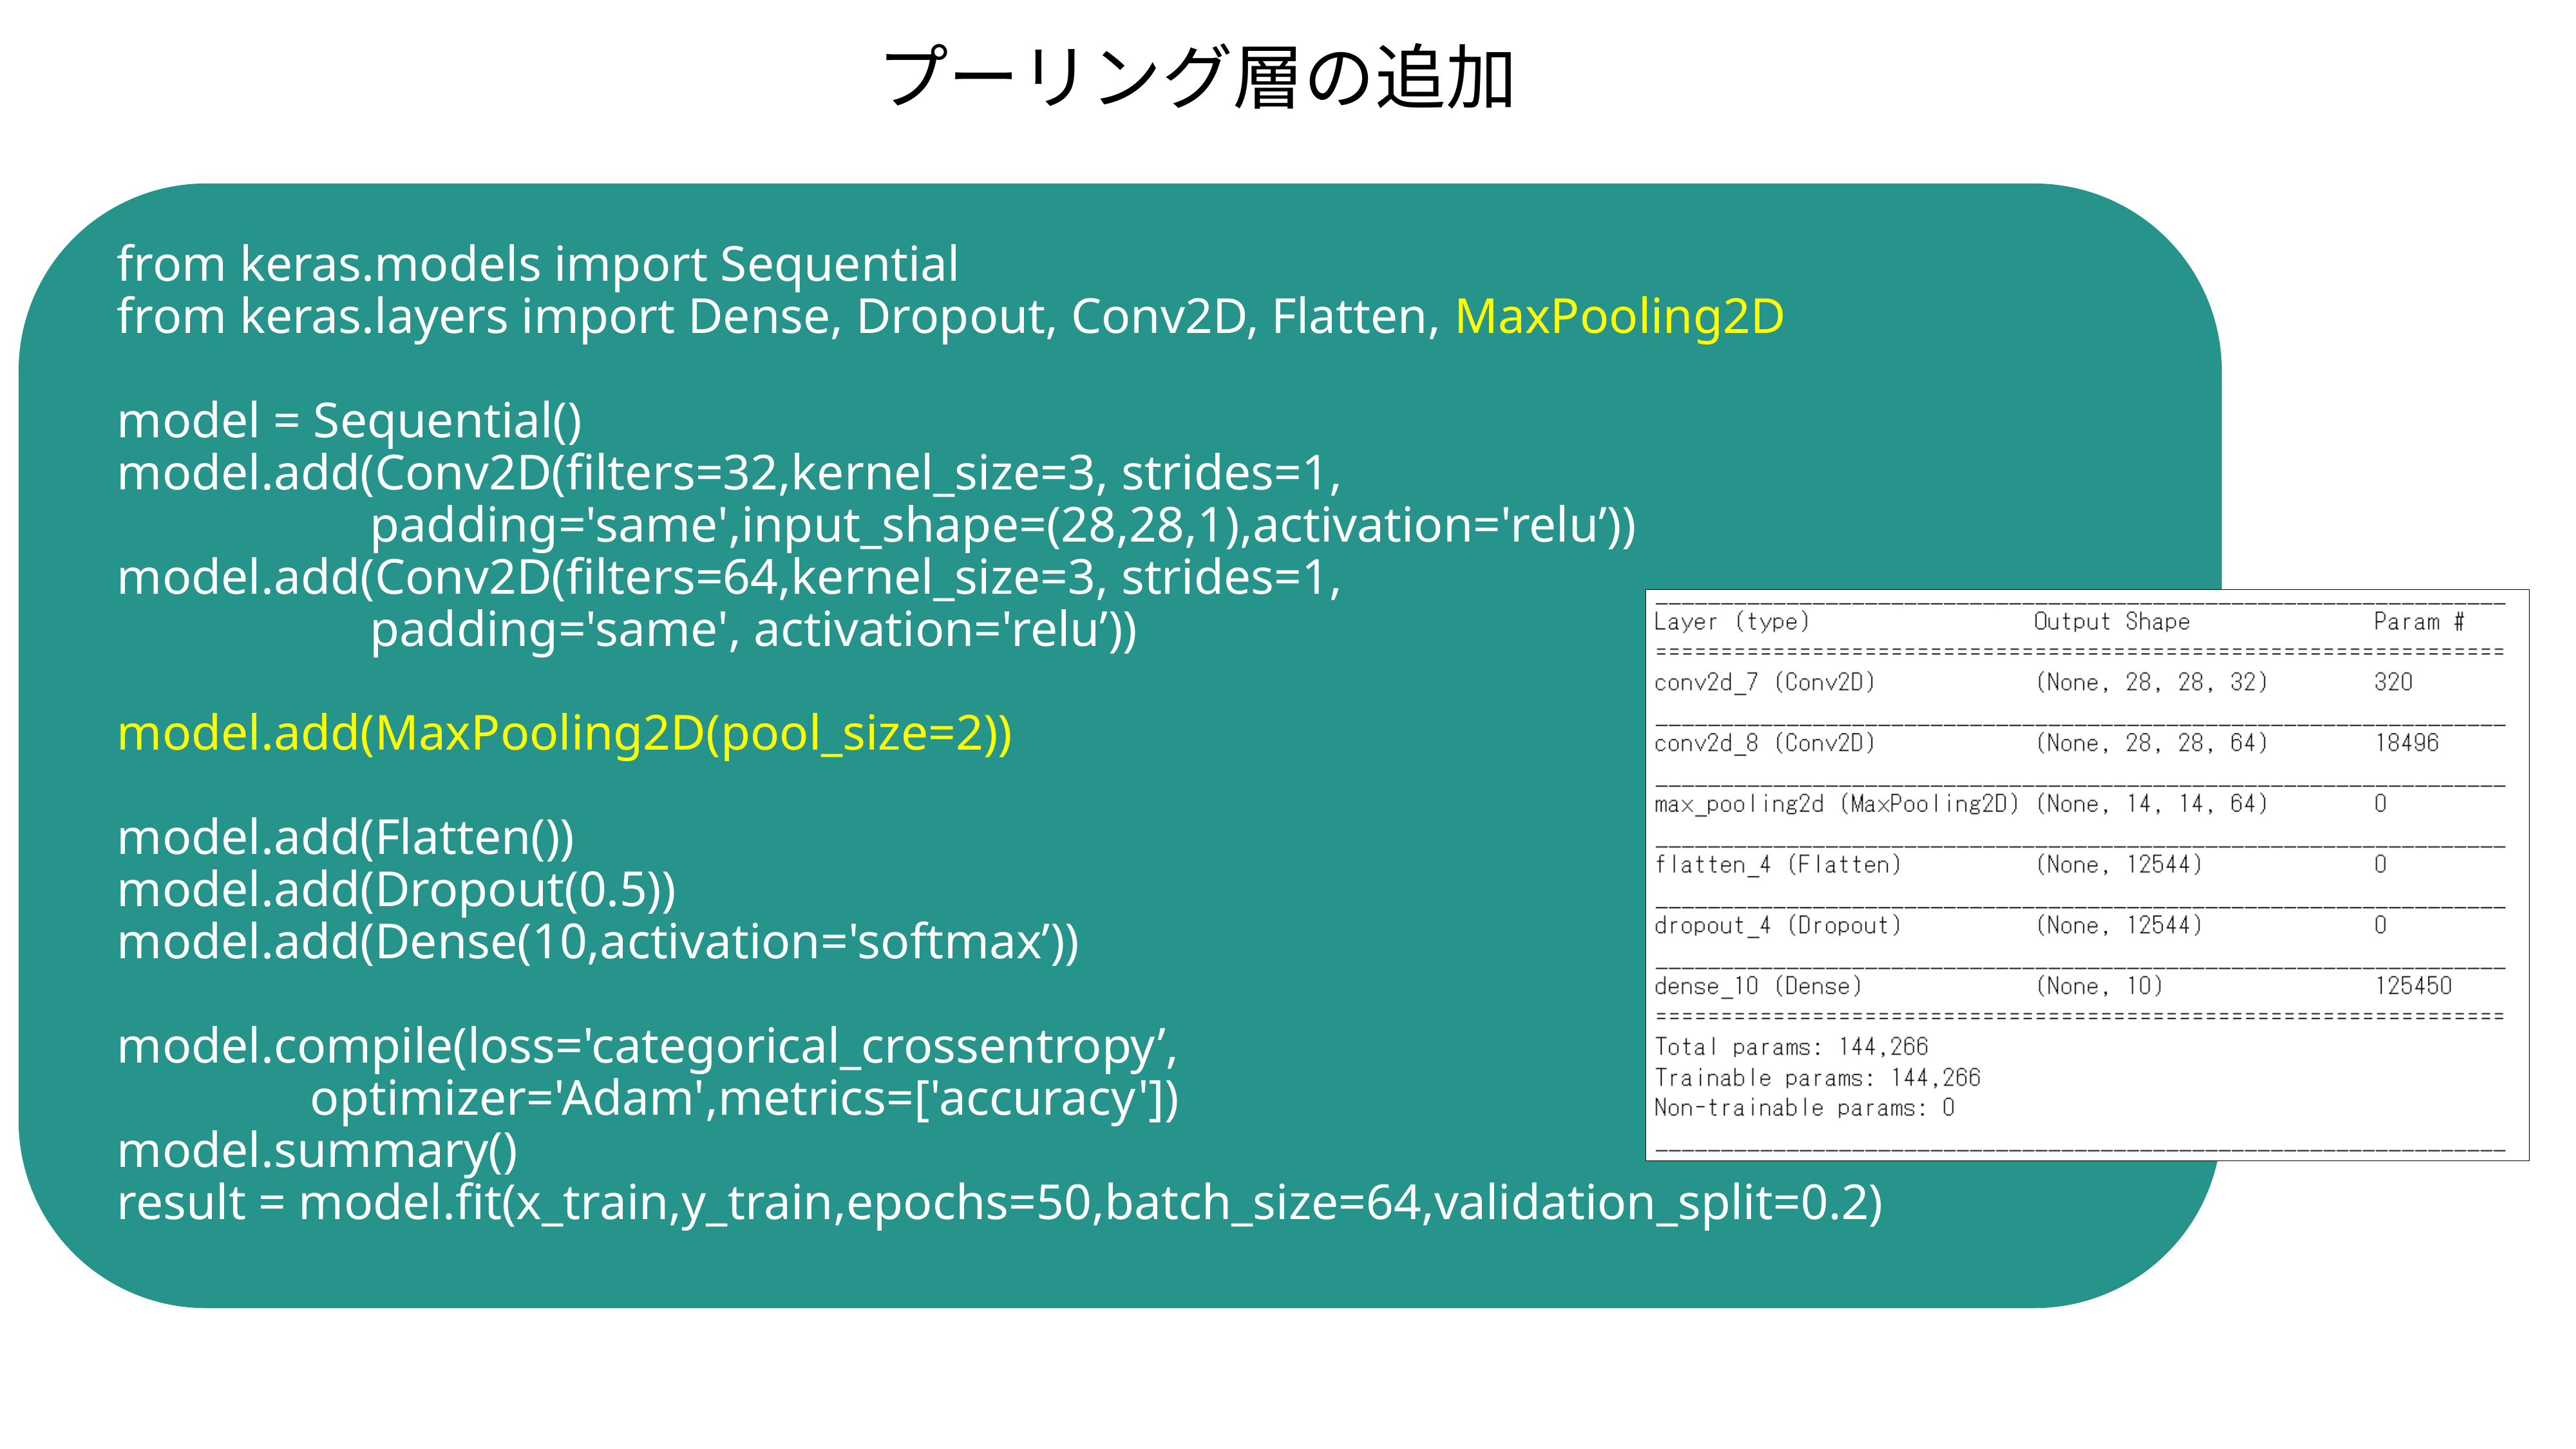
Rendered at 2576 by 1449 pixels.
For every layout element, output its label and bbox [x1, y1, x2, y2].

text_box [18, 183, 2222, 1309]
picture [1645, 589, 2530, 1161]
text_box [871, 37, 1523, 124]
